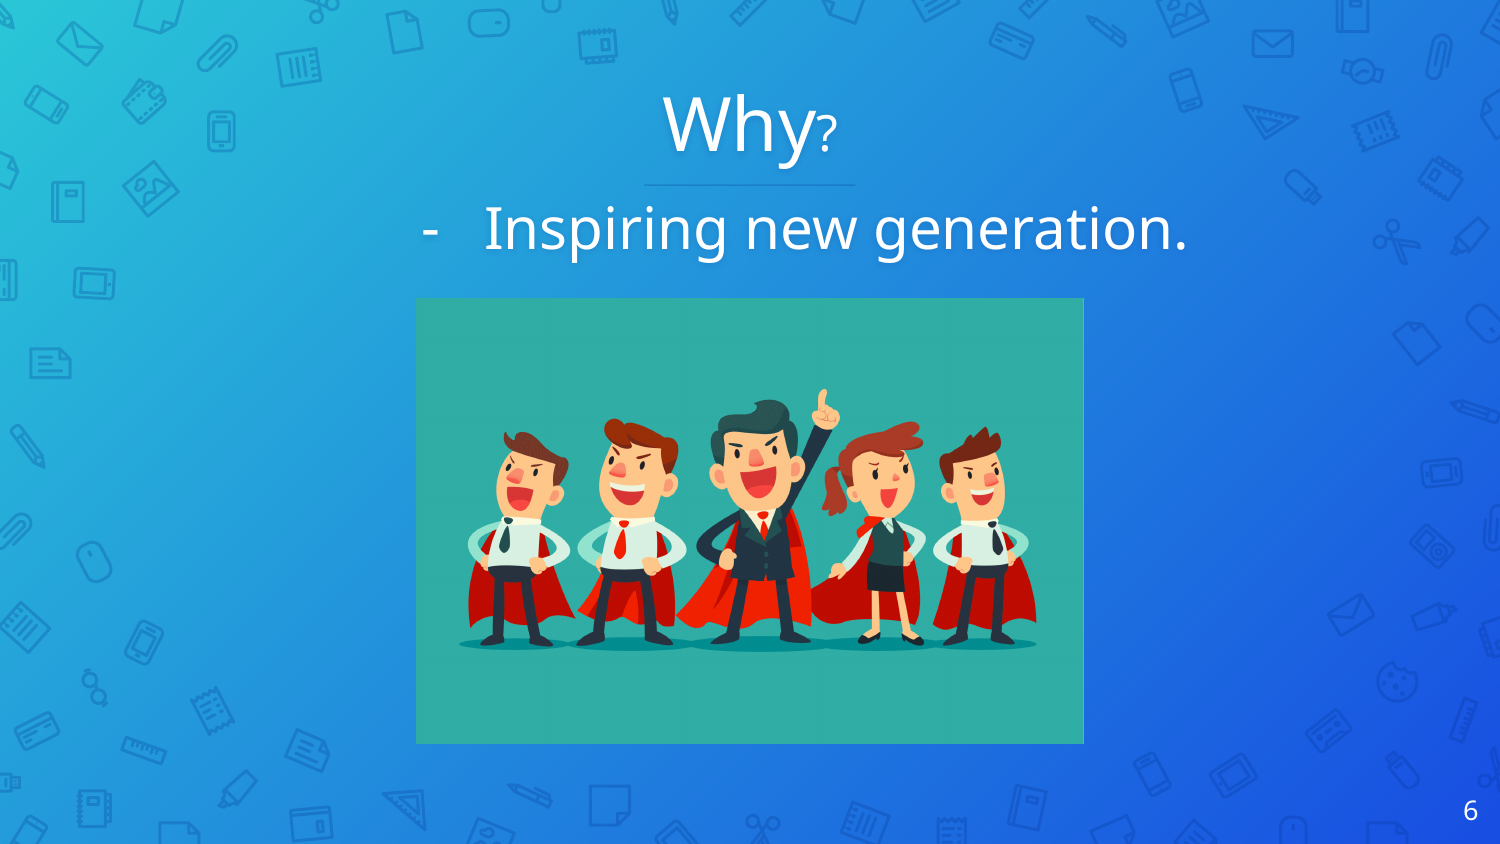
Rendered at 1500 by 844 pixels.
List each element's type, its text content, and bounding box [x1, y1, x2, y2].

picture [415, 297, 1084, 744]
list Inspiring new generation. [394, 175, 1500, 533]
title Why? [182, 58, 1318, 182]
slide_number ‹#› [1403, 779, 1494, 844]
